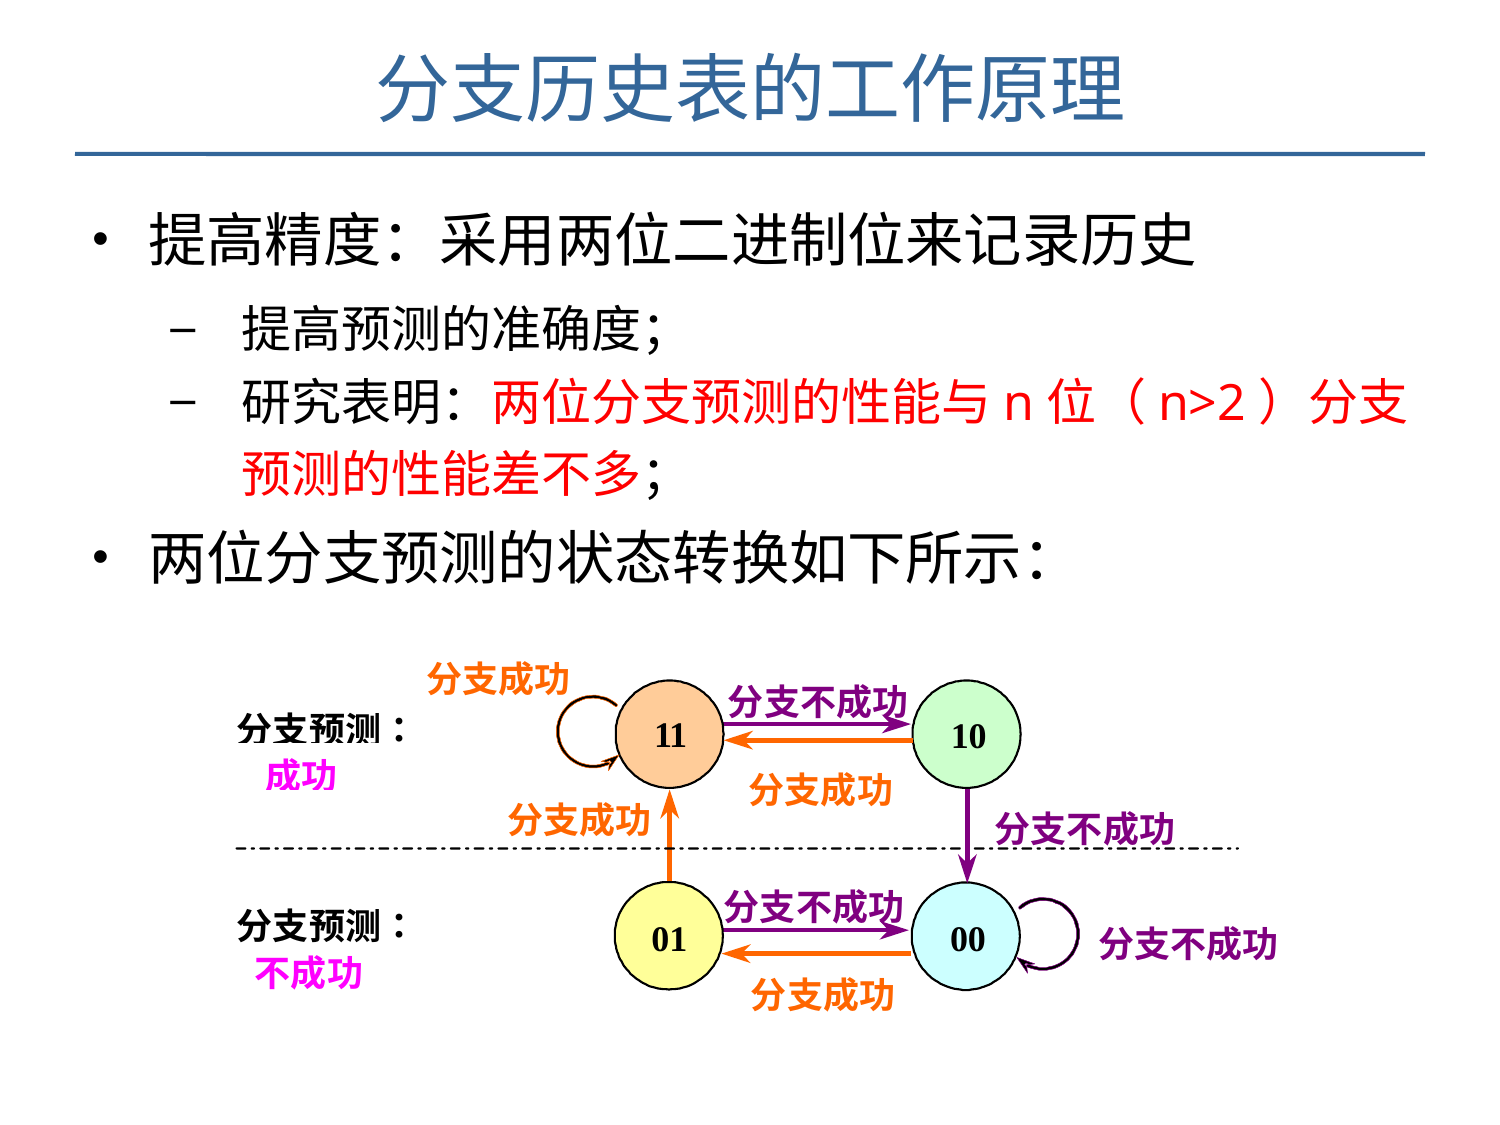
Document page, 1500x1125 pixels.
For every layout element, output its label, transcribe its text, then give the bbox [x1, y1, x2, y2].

text_box 分支历史表的工作原理 [0, 34, 1500, 147]
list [209, 648, 1292, 1018]
list 提高精度：采用两位二进制位来记录历史 提高预测的准确度； 研究表明：两位分支预测的性能与n位（n>2）分支预测的性能差不多； 两位分支预测的状态转换如下所示： [77, 189, 1428, 662]
